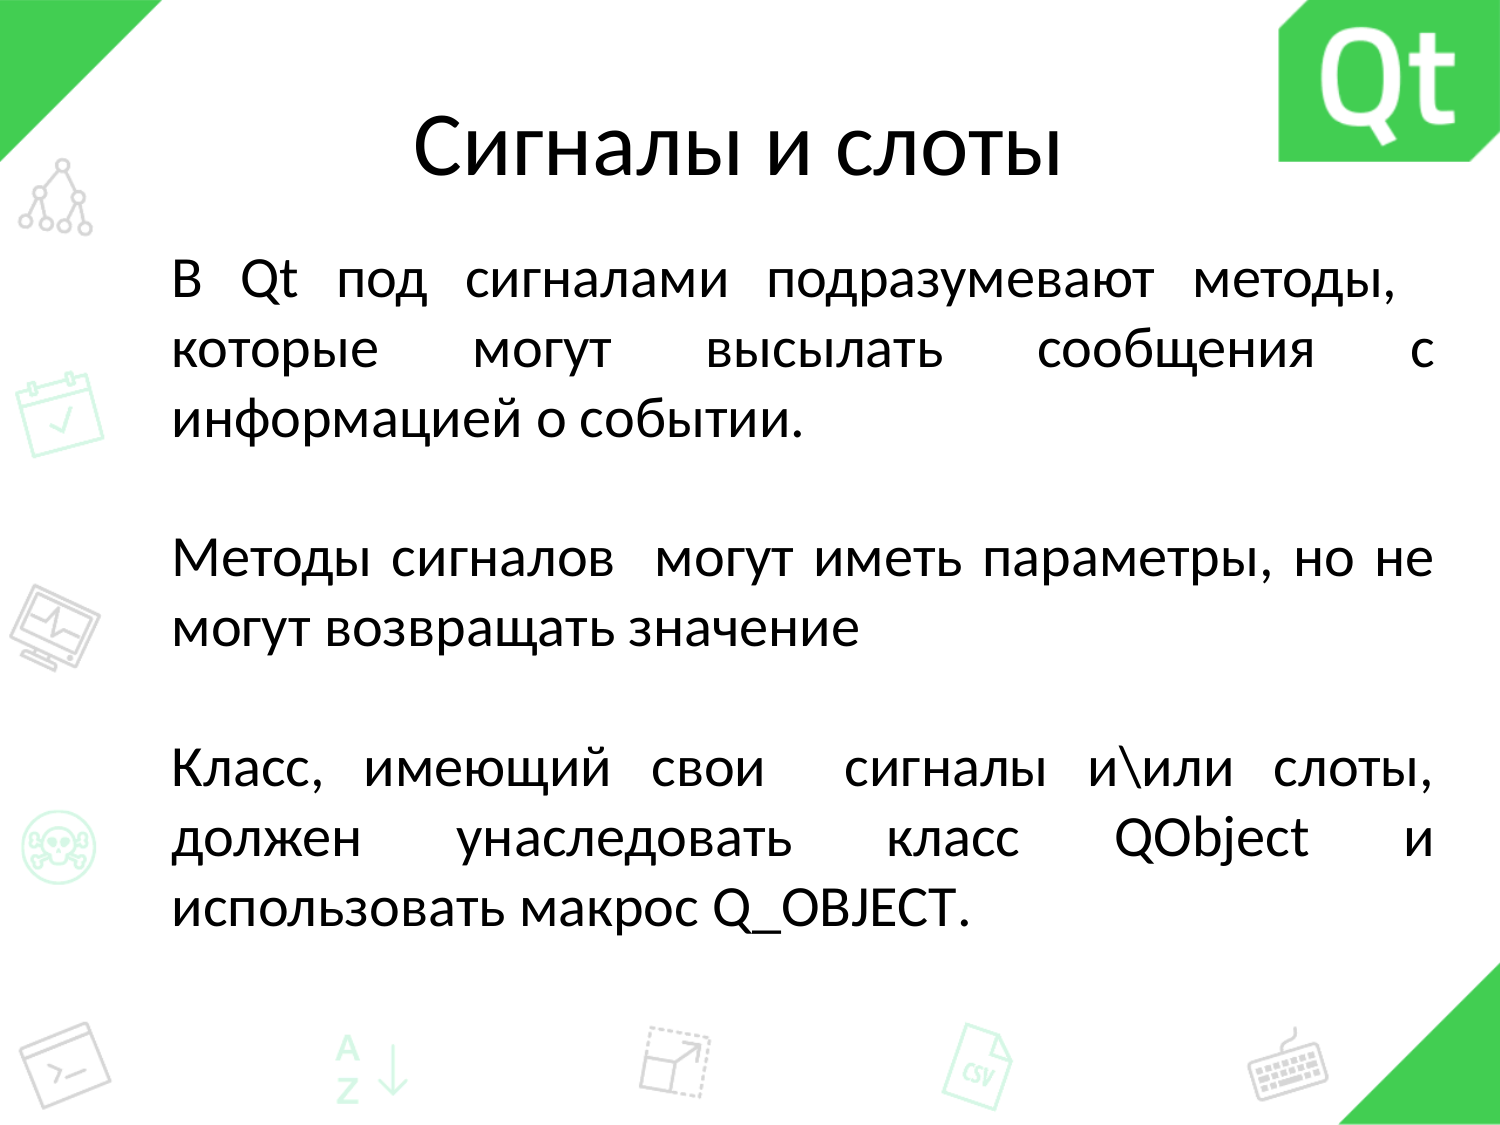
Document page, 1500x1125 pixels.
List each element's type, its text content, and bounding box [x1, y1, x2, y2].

title Сигналы и слоты [75, 45, 1425, 233]
picture [0, 0, 1500, 1125]
text_box OS [336, 487, 461, 578]
list В Qt под сигналами подразумевают методы, которые могут высылать сообщения с информацией о событии. Методы сигналов могут иметь параметры, но не могут возвращать значение Класс, имеющий свои сигналы и\или слоты, должен унаследовать класс QObject и использовать макрос Q_OBJECT. [100, 231, 1451, 1047]
